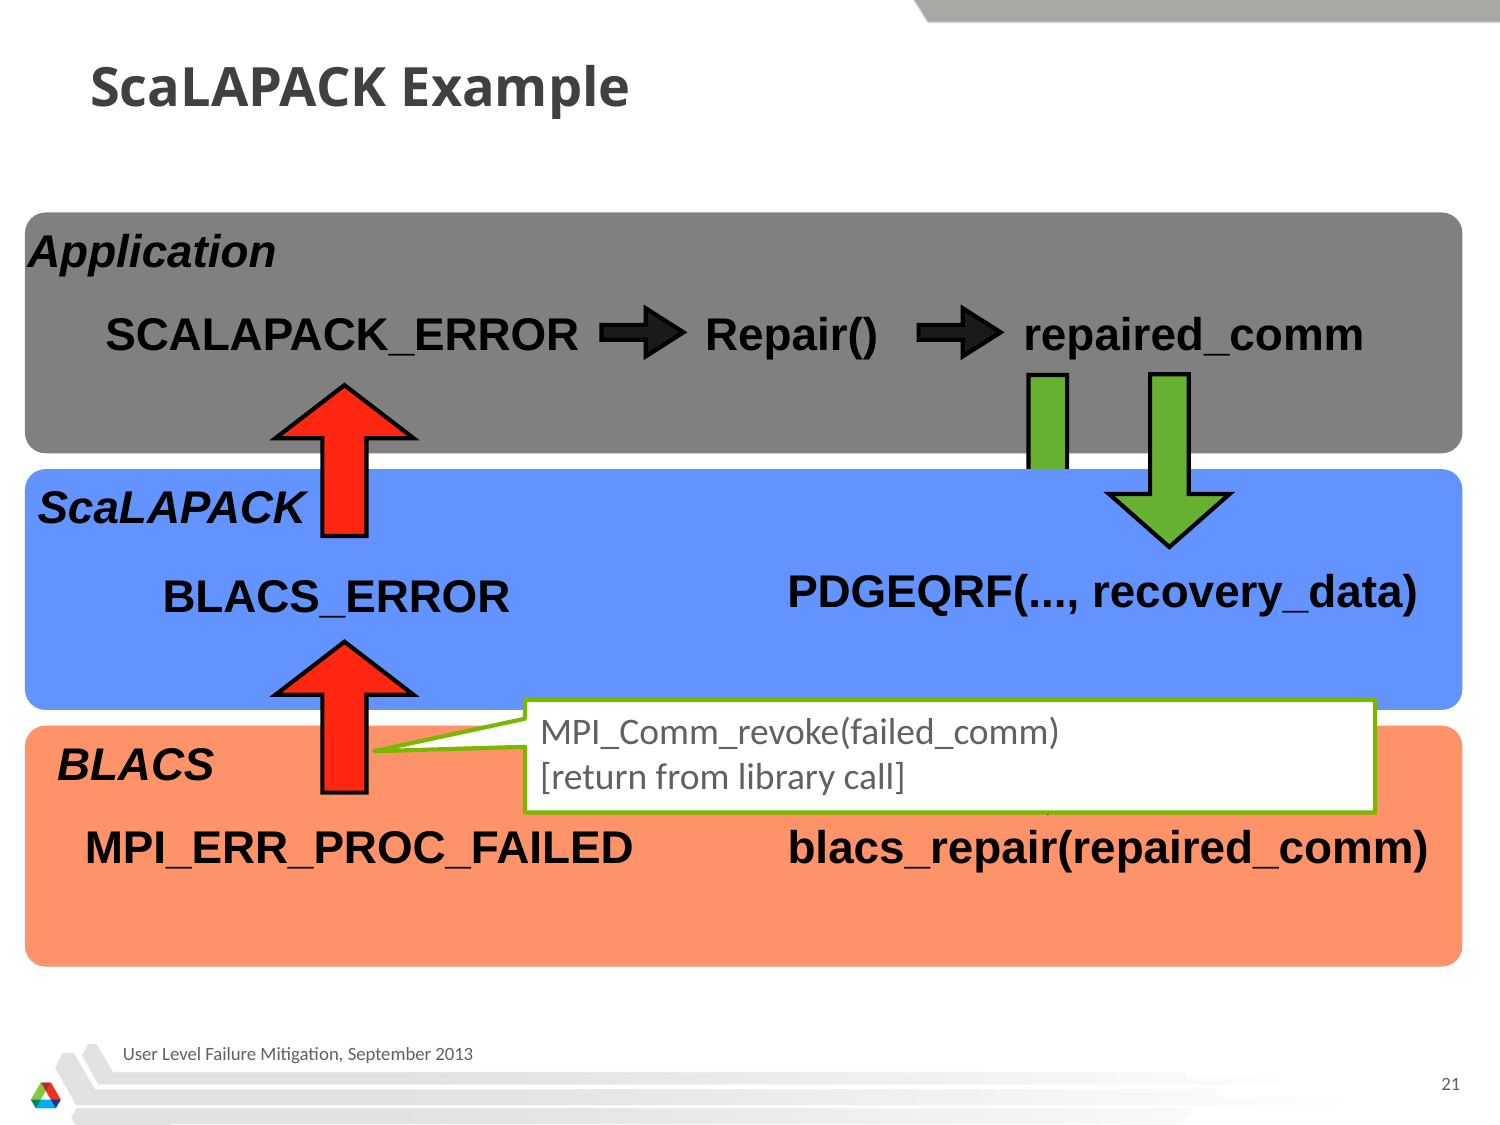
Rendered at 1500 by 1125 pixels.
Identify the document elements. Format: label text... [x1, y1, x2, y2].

picture [0, 0, 1500, 24]
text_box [24, 212, 1463, 967]
title ScaLAPACK Example [74, 44, 1426, 210]
slide_number 21 [1412, 1064, 1476, 1125]
footer User Level Failure Mitigation, September 2013 [107, 1034, 1083, 1073]
picture [0, 1036, 1500, 1125]
